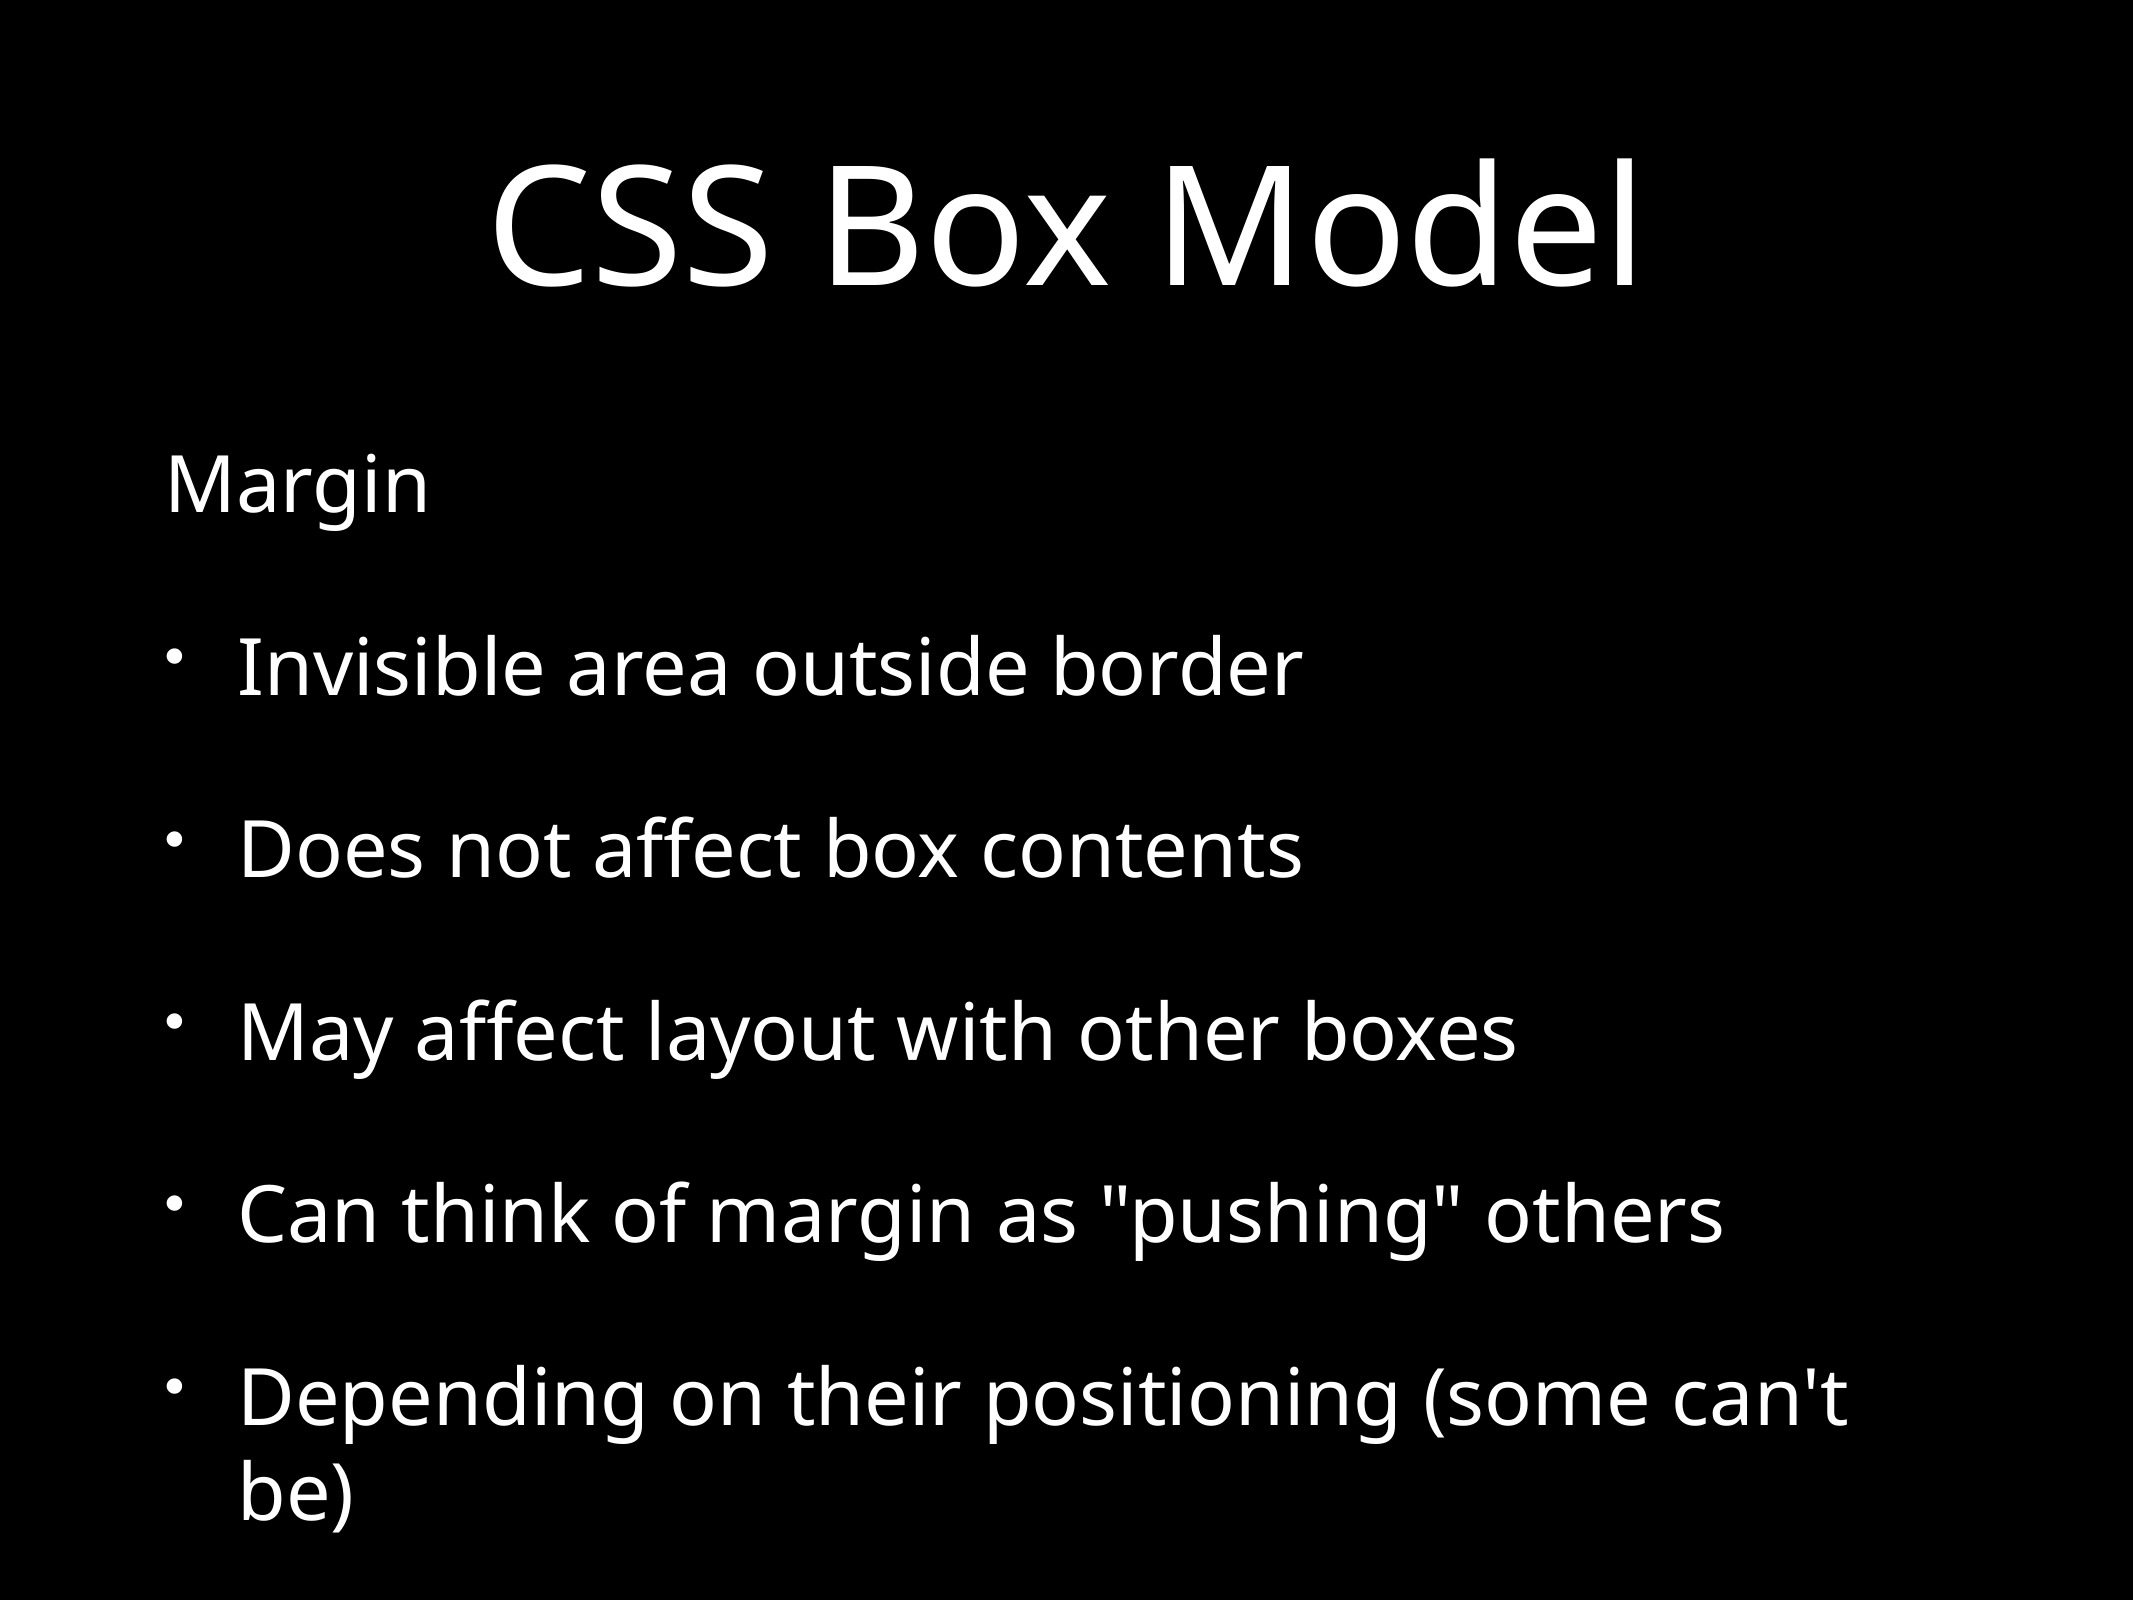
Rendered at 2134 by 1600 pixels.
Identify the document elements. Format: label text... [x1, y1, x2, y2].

list Margin Invisible area outside border Does not affect box contents May affect layout with other boxes Can think of margin as "pushing" others Depending on their positioning (some can't be) [155, 424, 1978, 1457]
title CSS Box Model [155, 41, 1978, 397]
